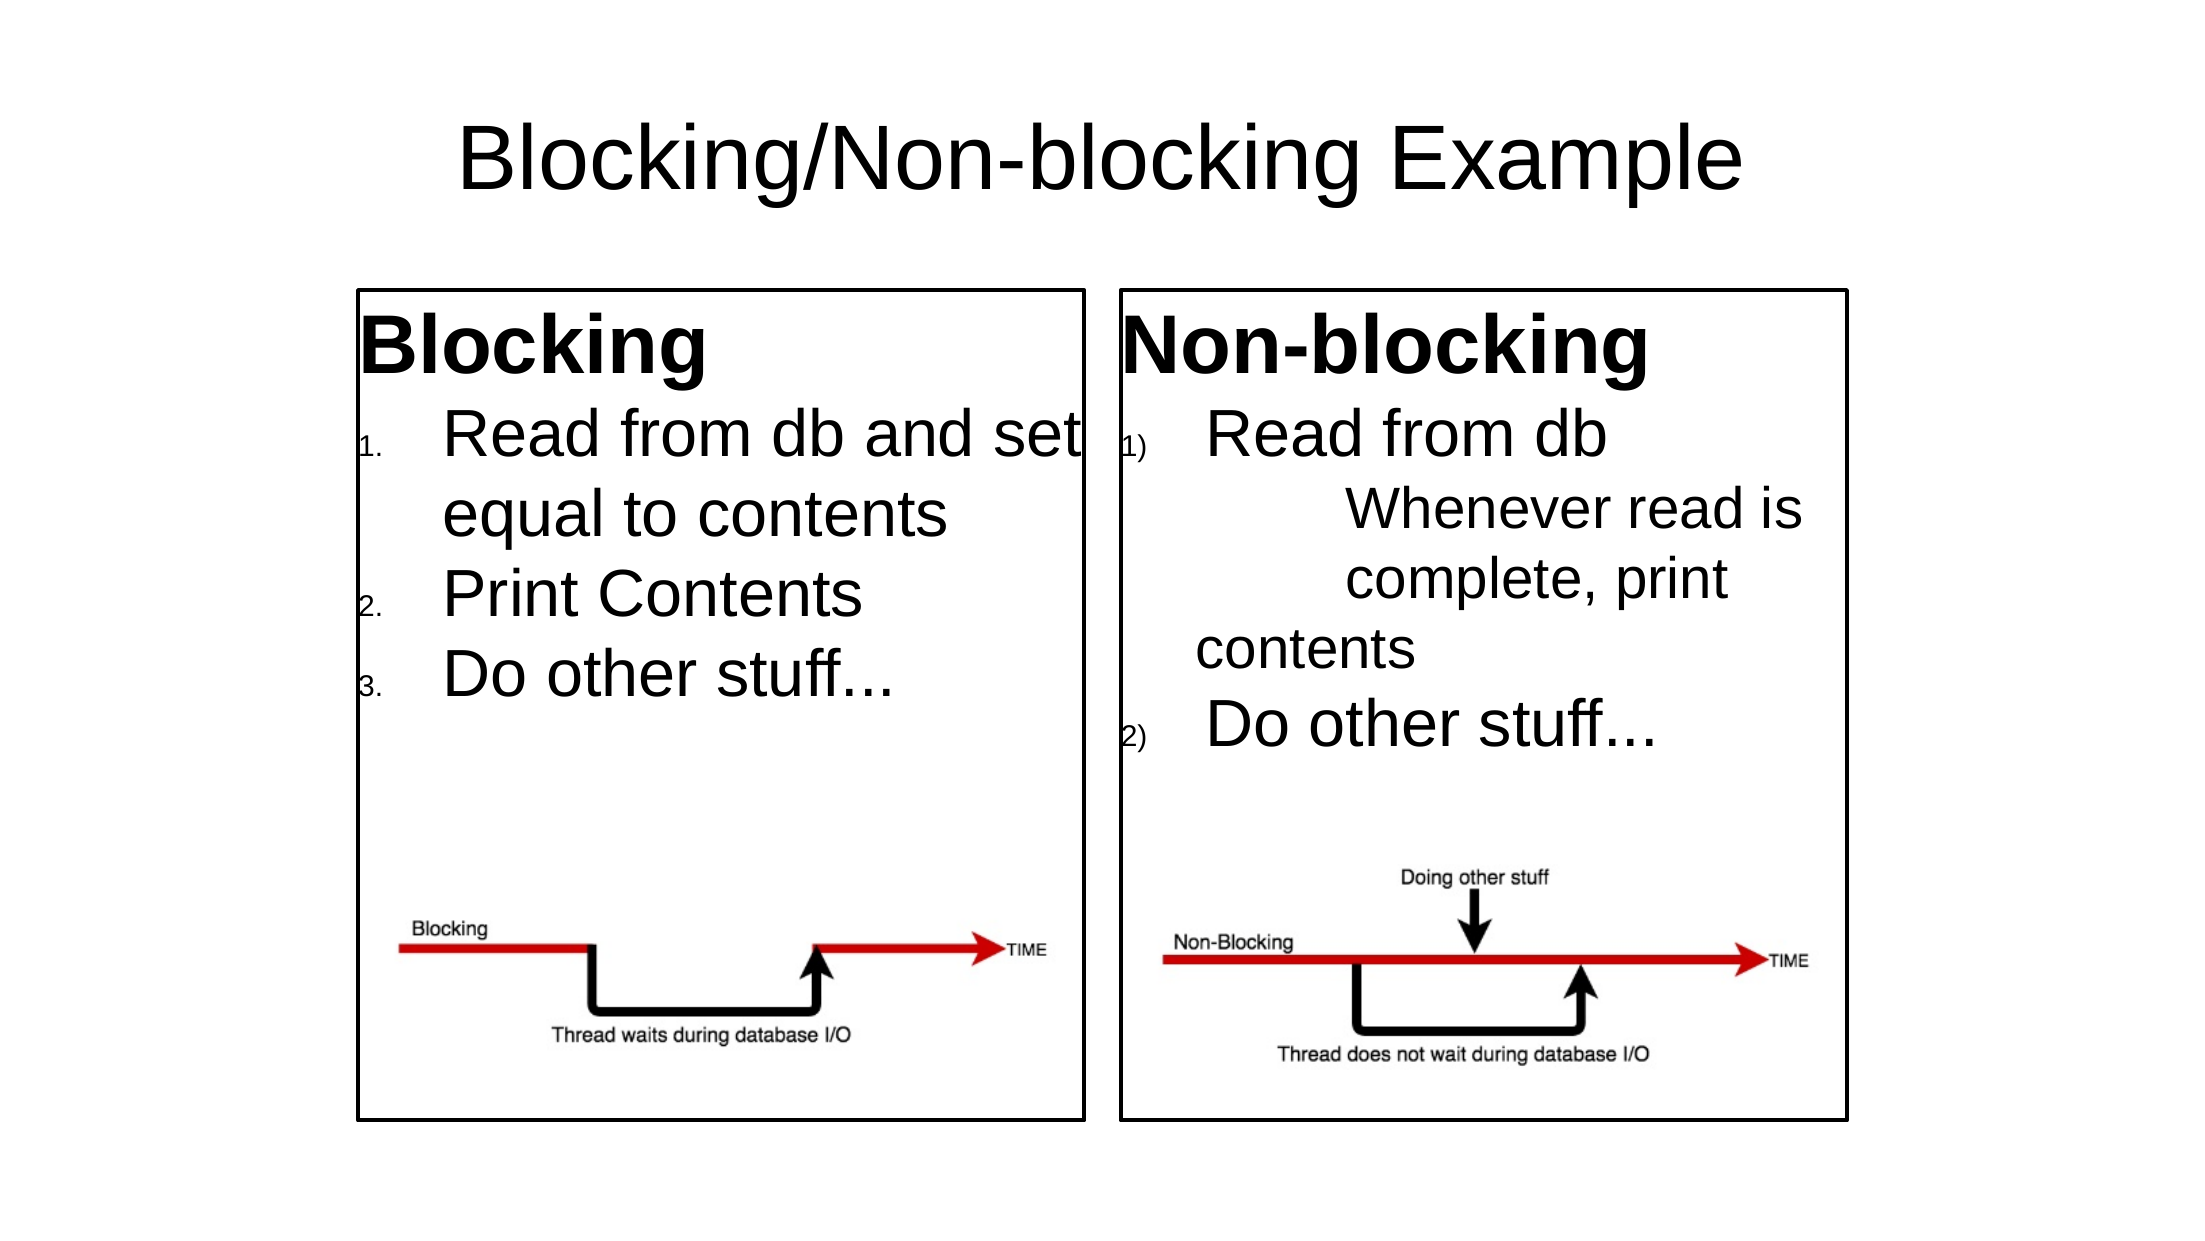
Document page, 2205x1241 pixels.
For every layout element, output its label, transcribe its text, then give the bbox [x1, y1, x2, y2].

text_box Blocking Read from db and set equal to contents Print Contents Do other stuff... [356, 288, 1086, 1122]
picture [369, 904, 1073, 1065]
text_box Blocking/Non-blocking Example [358, 49, 1847, 257]
text_box Non-blocking Read from db Whenever read is complete, print contents Do other stuff... [1119, 288, 1849, 1122]
picture [1132, 673, 1835, 1082]
